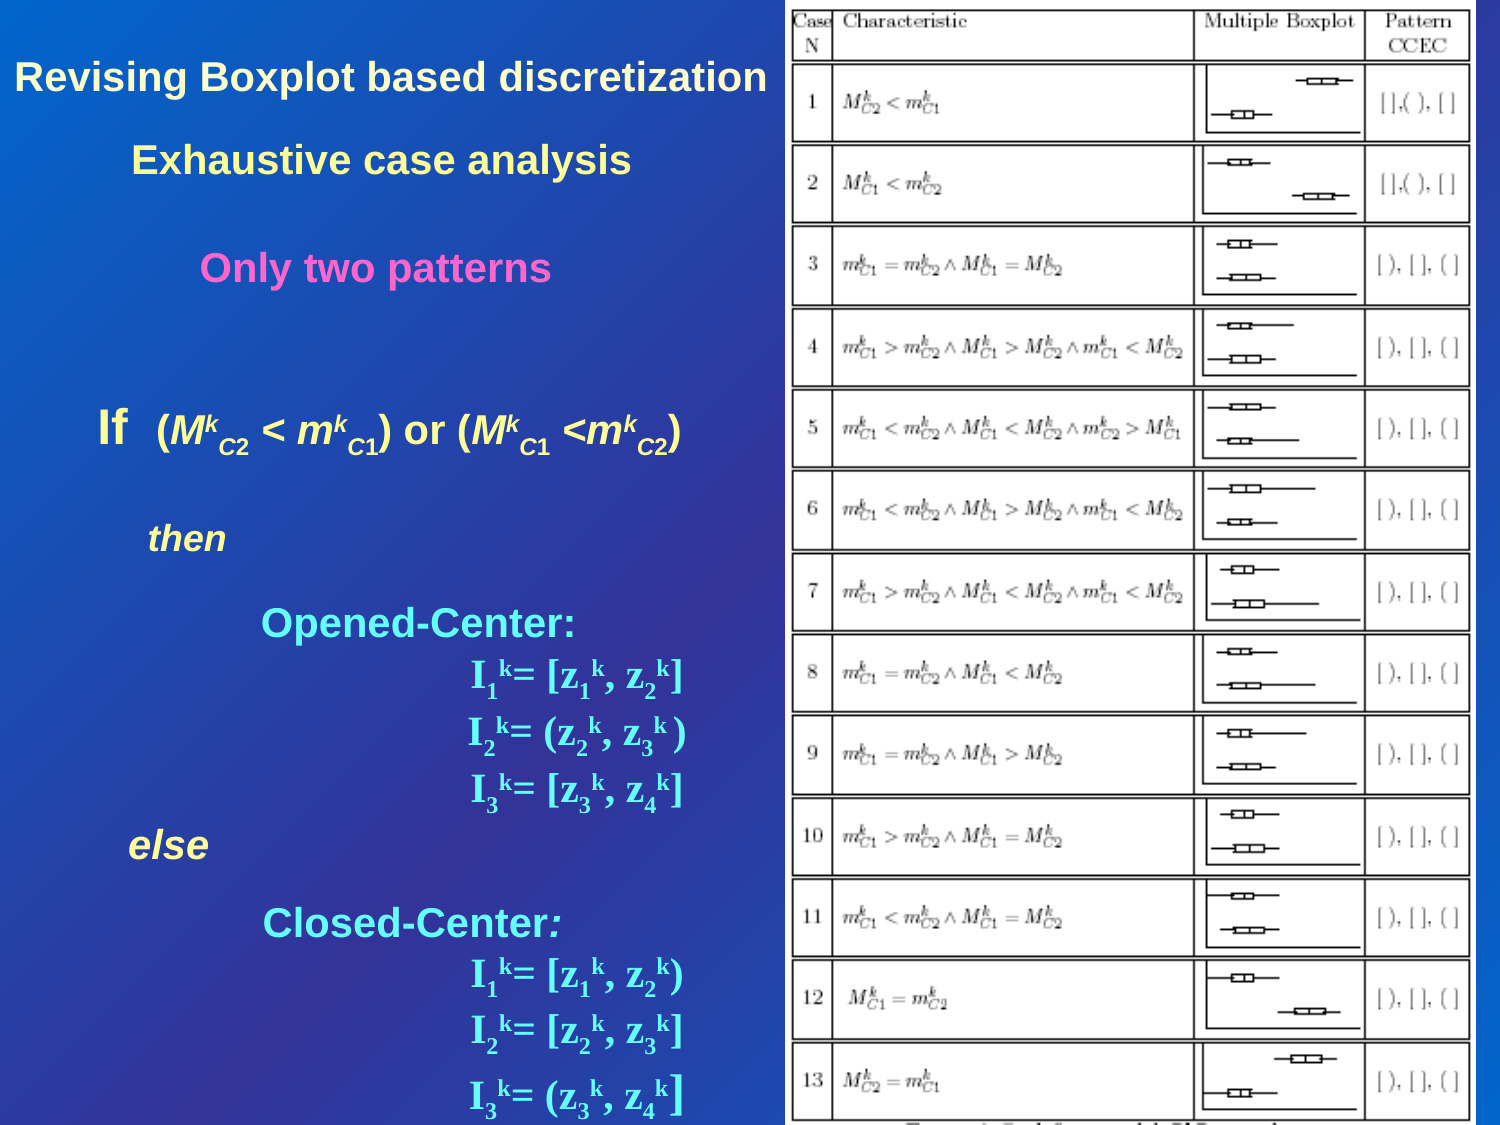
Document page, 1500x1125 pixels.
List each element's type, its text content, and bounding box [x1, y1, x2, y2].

picture [785, 0, 1476, 1125]
text_box If (MkC2 < mkC1) or (MkC1 <mkC2) then Opened-Center: I1k= [z1k, z2k] I2k= (z2k, z3k ) I3k= [z3k, z4k] else Closed-Center: I1k= [z1k, z2k) I2k= [z2k, z3k] I3k= (z3k, z4k] [29, 387, 750, 1125]
text_box Revising Boxplot based discretization [0, 42, 780, 108]
text_box Exhaustive case analysis Only two patterns [24, 125, 739, 299]
